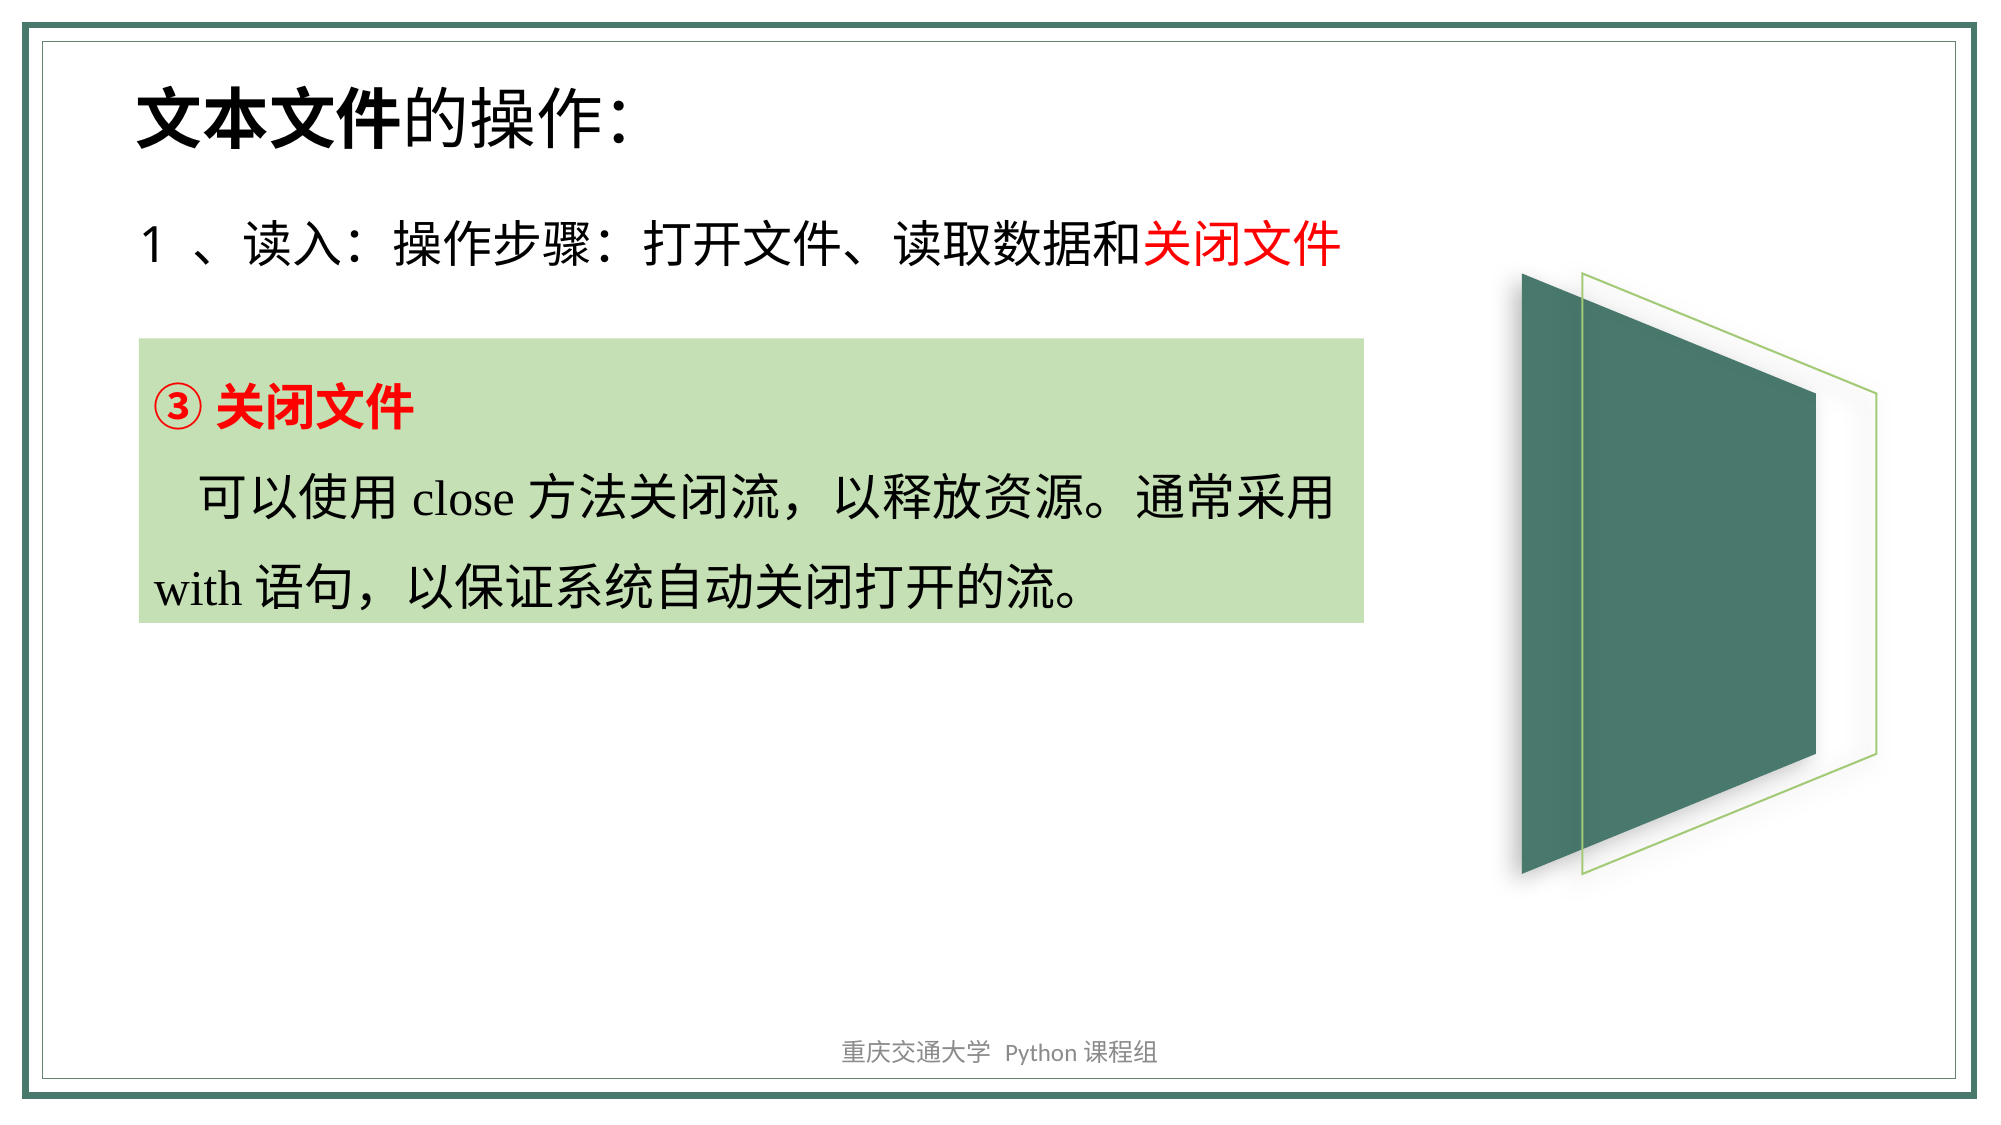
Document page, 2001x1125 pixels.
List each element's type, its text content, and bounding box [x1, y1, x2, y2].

text_box [42, 41, 1956, 1080]
text_box 文本文件的操作： [135, 76, 729, 157]
footer 重庆交通大学 Python课程组 [662, 1021, 1338, 1082]
text_box [25, 24, 1975, 1097]
text_box [1581, 271, 1878, 876]
text_box 1 、读入：操作步骤：打开文件、读取数据和关闭文件 [139, 200, 1391, 273]
text_box ③关闭文件 可以使用close方法关闭流，以释放资源。通常采用with语句，以保证系统自动关闭打开的流。 [138, 338, 1364, 623]
text_box [1520, 271, 1562, 876]
